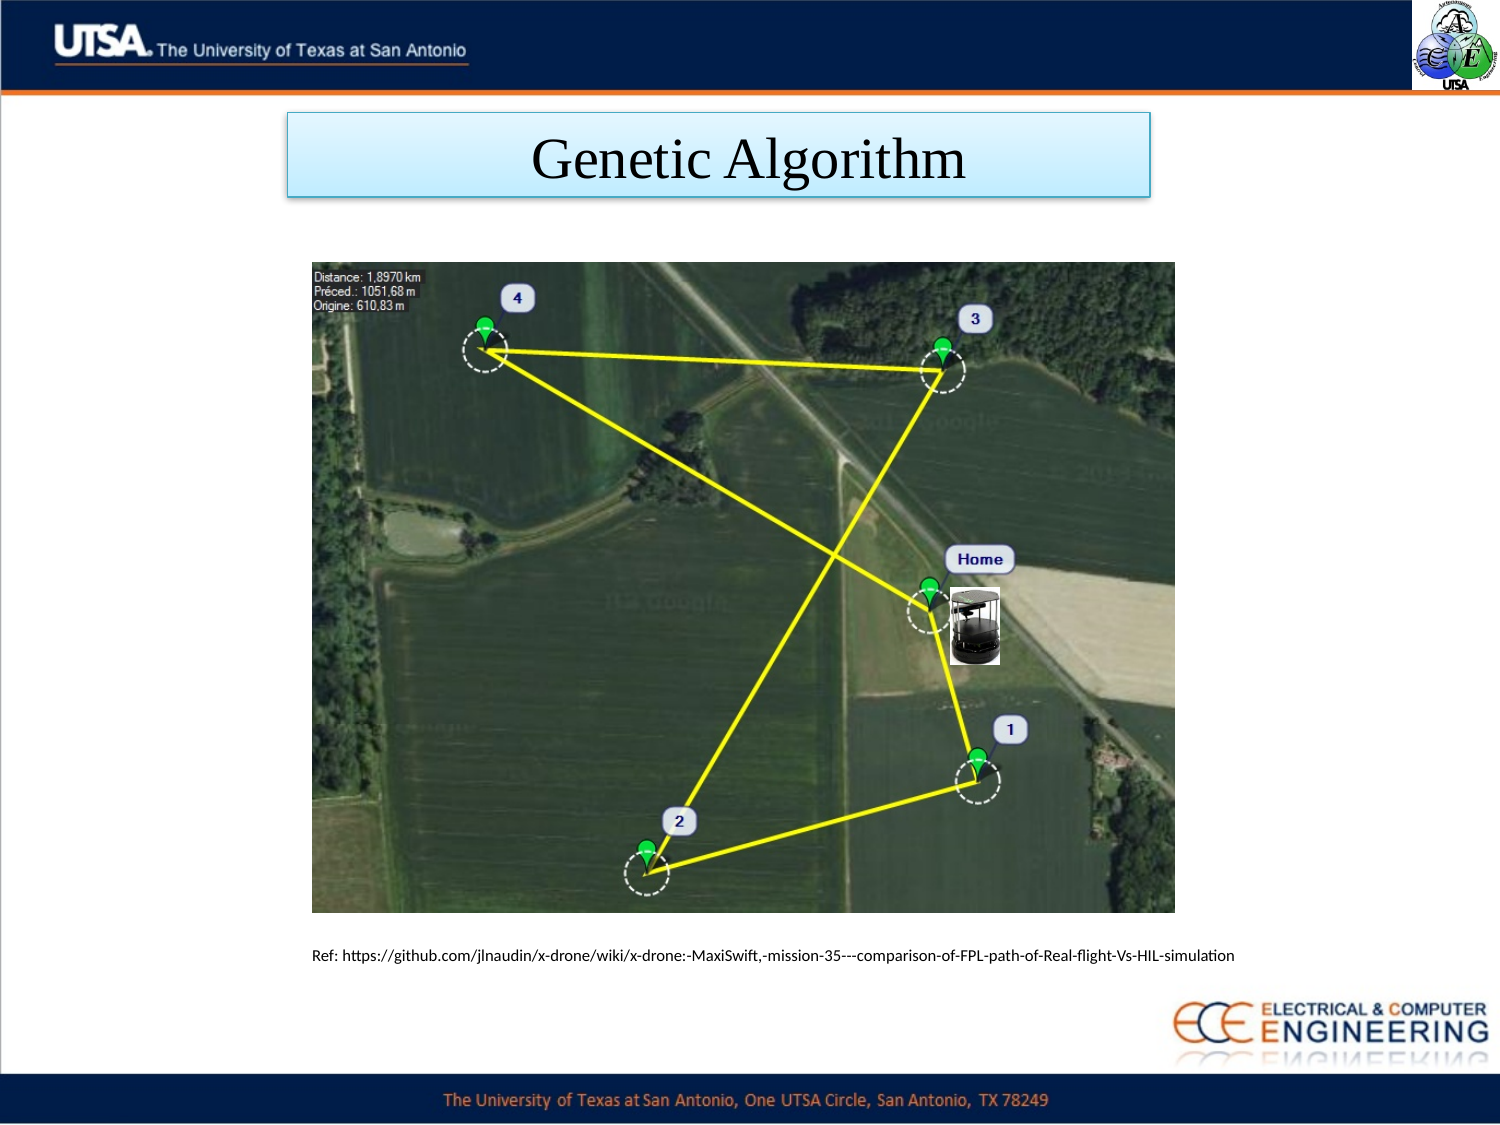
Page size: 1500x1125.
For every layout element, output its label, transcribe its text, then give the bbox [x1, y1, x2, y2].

picture [0, 0, 1500, 1125]
text_box Ref: https://github.com/jlnaudin/x-drone/wiki/x-drone:-MaxiSwift,-mission-35---comparison-of-FPL-path-of-Real-flight-Vs-HIL-simulation [297, 937, 1252, 973]
text_box Genetic Algorithm [287, 112, 1151, 198]
